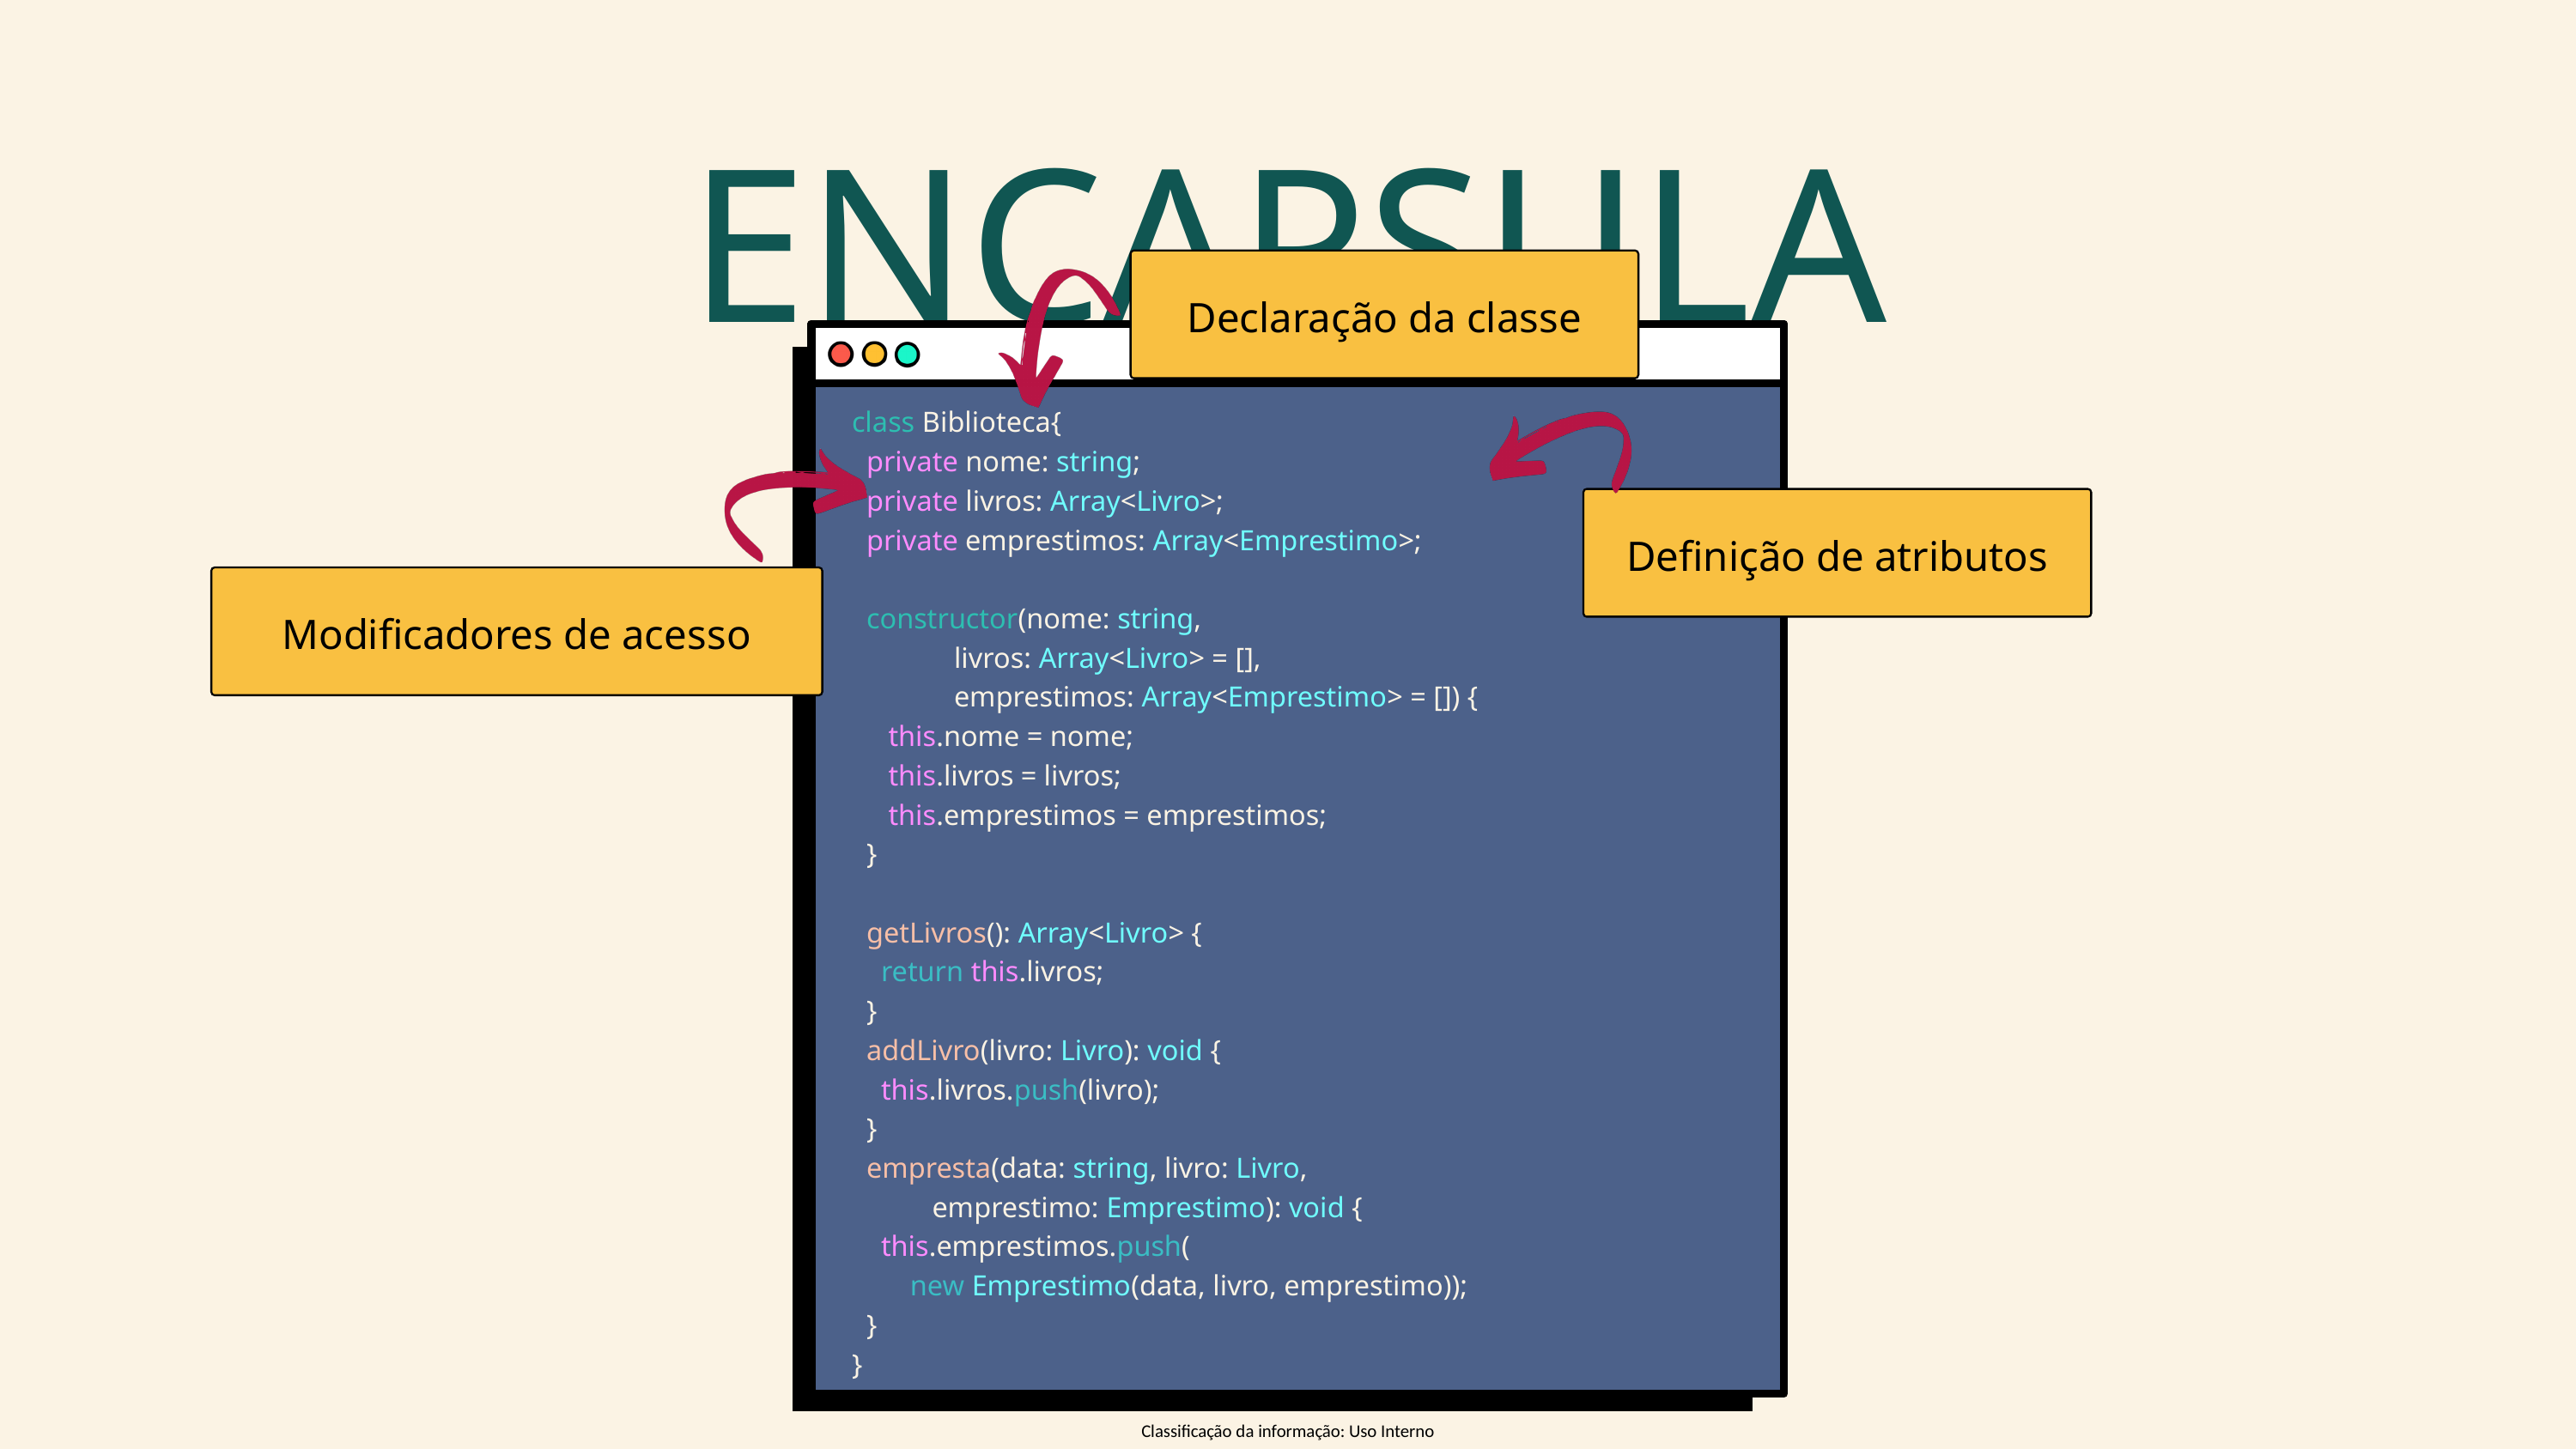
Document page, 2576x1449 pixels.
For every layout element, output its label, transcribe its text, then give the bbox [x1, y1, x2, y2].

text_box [1641, 324, 1784, 384]
picture [826, 337, 922, 370]
text_box ENCAPSULAMENTO [687, 152, 1889, 565]
picture [1487, 403, 1633, 509]
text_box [792, 346, 806, 451]
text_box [1582, 488, 2093, 618]
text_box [792, 704, 1753, 1411]
picture [717, 452, 868, 566]
picture [985, 254, 1131, 391]
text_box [811, 389, 1784, 1394]
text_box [811, 324, 981, 384]
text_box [1129, 249, 1640, 380]
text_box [210, 566, 824, 697]
